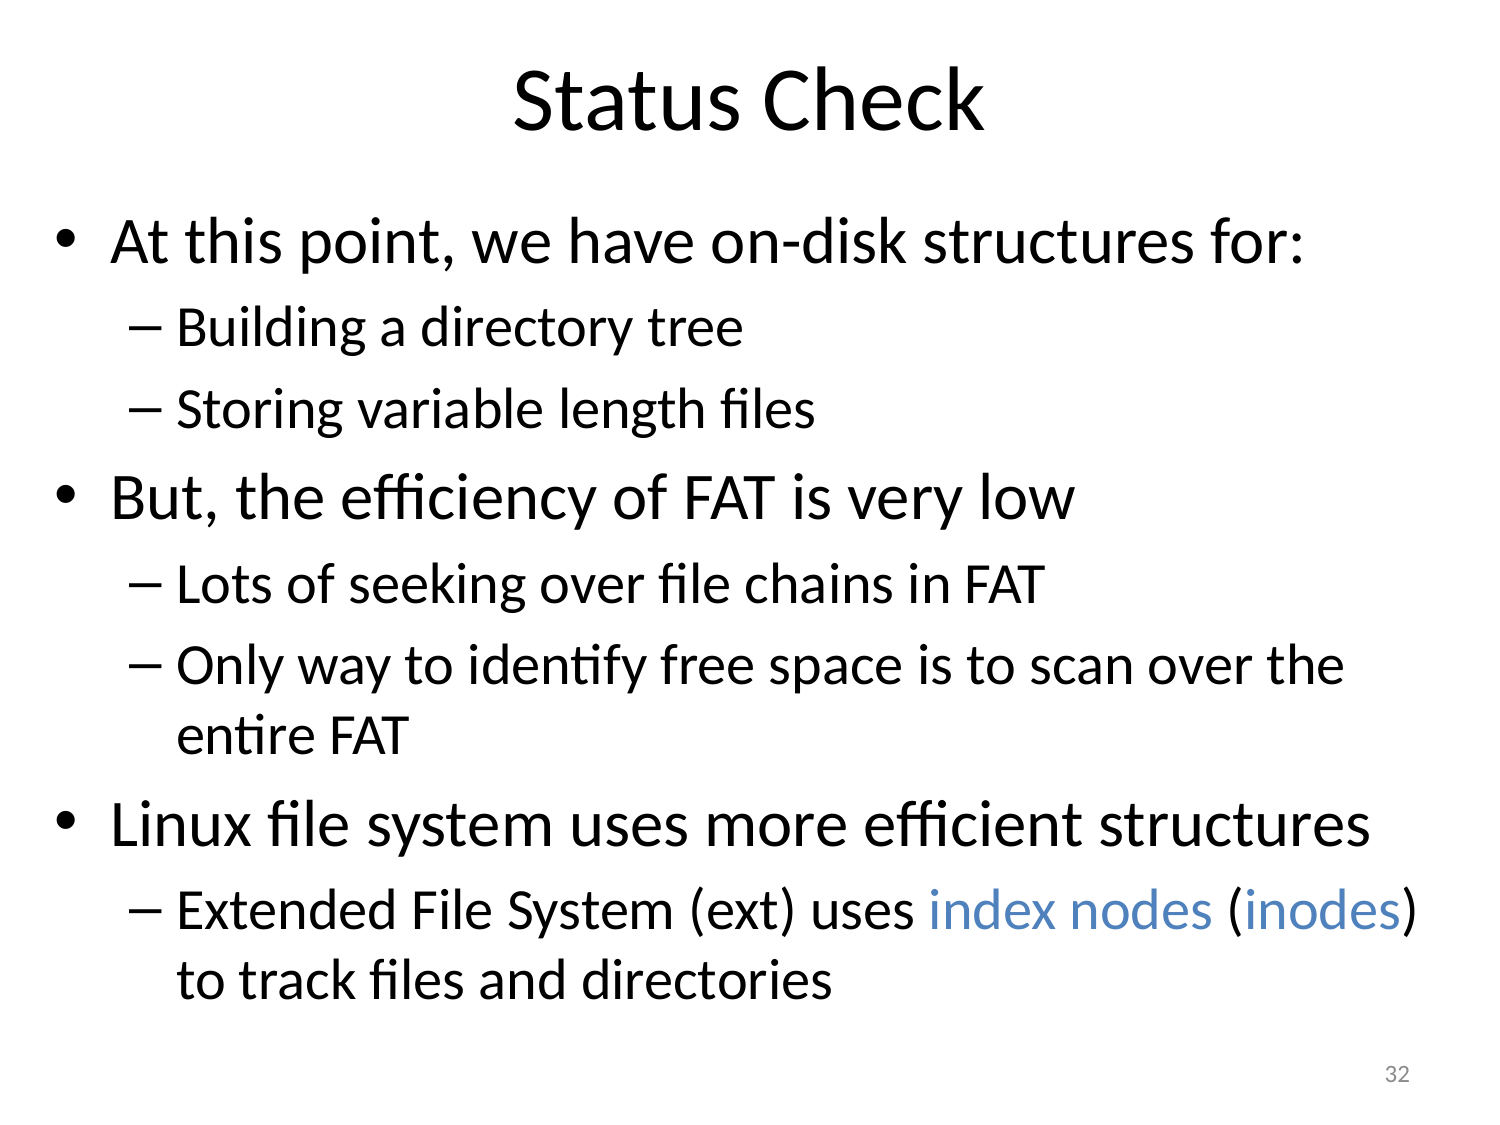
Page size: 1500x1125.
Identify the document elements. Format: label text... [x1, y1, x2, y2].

list At this point, we have on-disk structures for: Building a directory tree Storing variable length files But, the efficiency of FAT is very low Lots of seeking over file chains in FAT Only way to identify free space is to scan over the entire FAT Linux file system uses more efficient structures Extended File System (ext) uses index nodes (inodes) to track files and directories [39, 189, 1463, 1125]
title Status Check [75, 0, 1425, 188]
slide_number 32 [1074, 1042, 1425, 1103]
